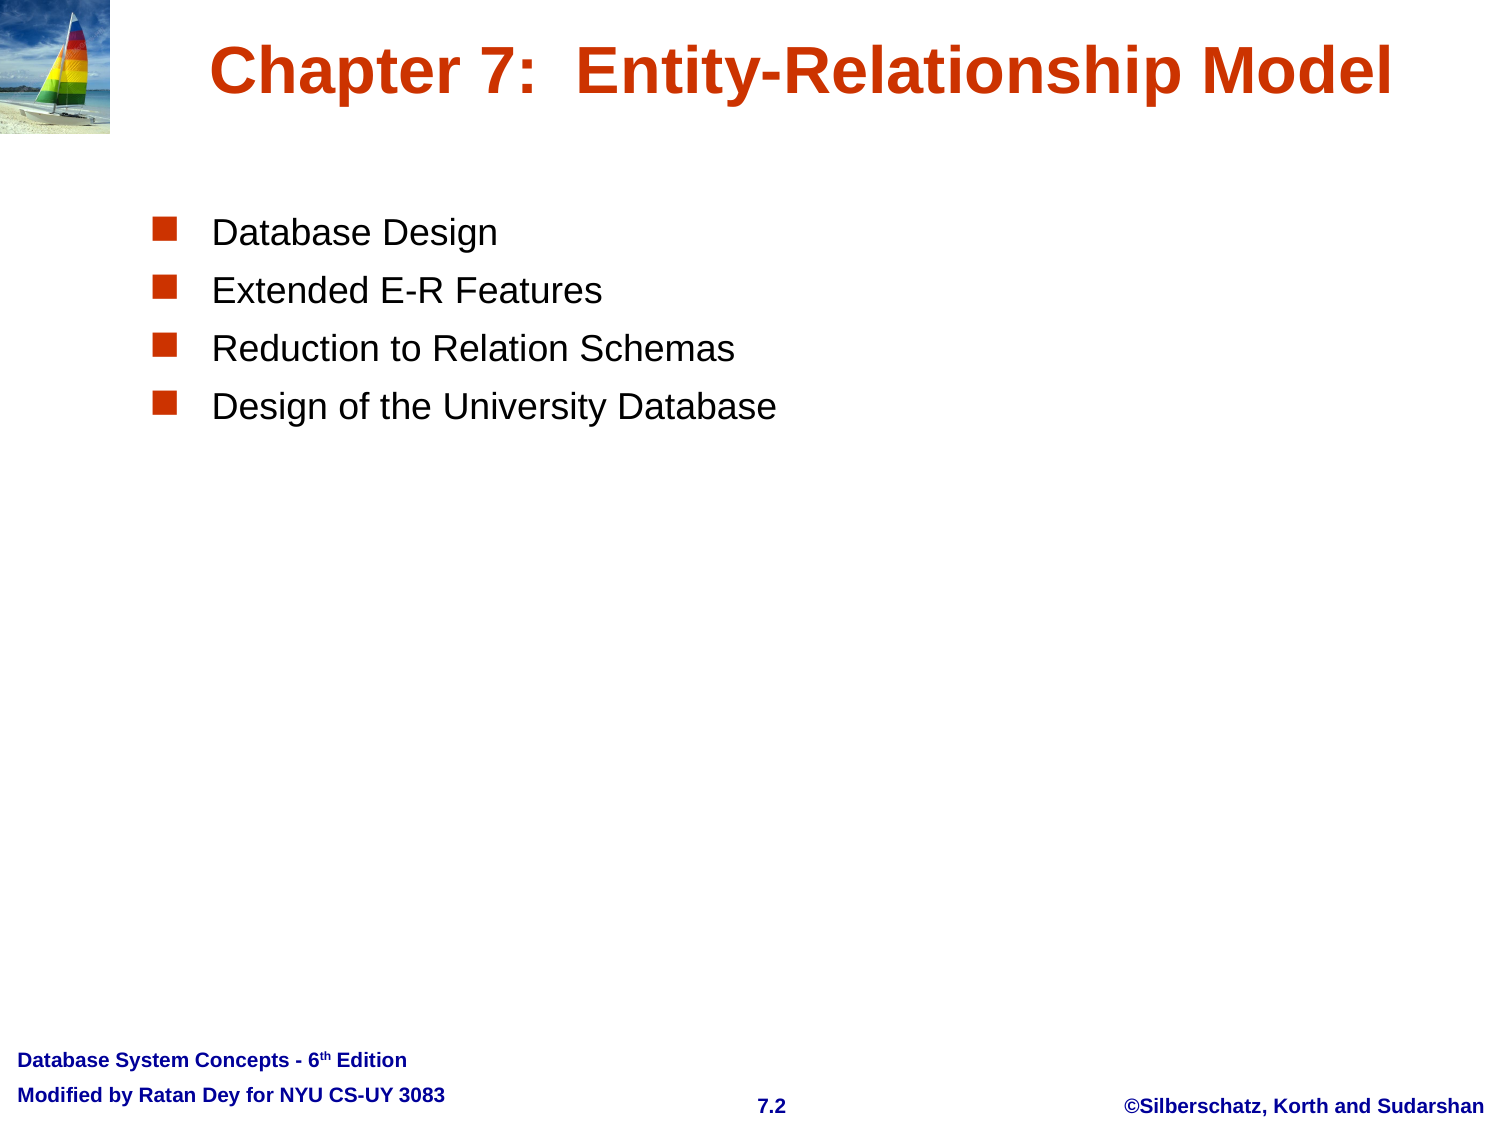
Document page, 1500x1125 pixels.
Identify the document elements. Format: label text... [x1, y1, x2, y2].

title Chapter 7: Entity-Relationship Model [139, 13, 1466, 115]
list Database Design Extended E-R Features Reduction to Relation Schemas Design of the University Database [140, 200, 1429, 1001]
picture [0, 0, 110, 134]
